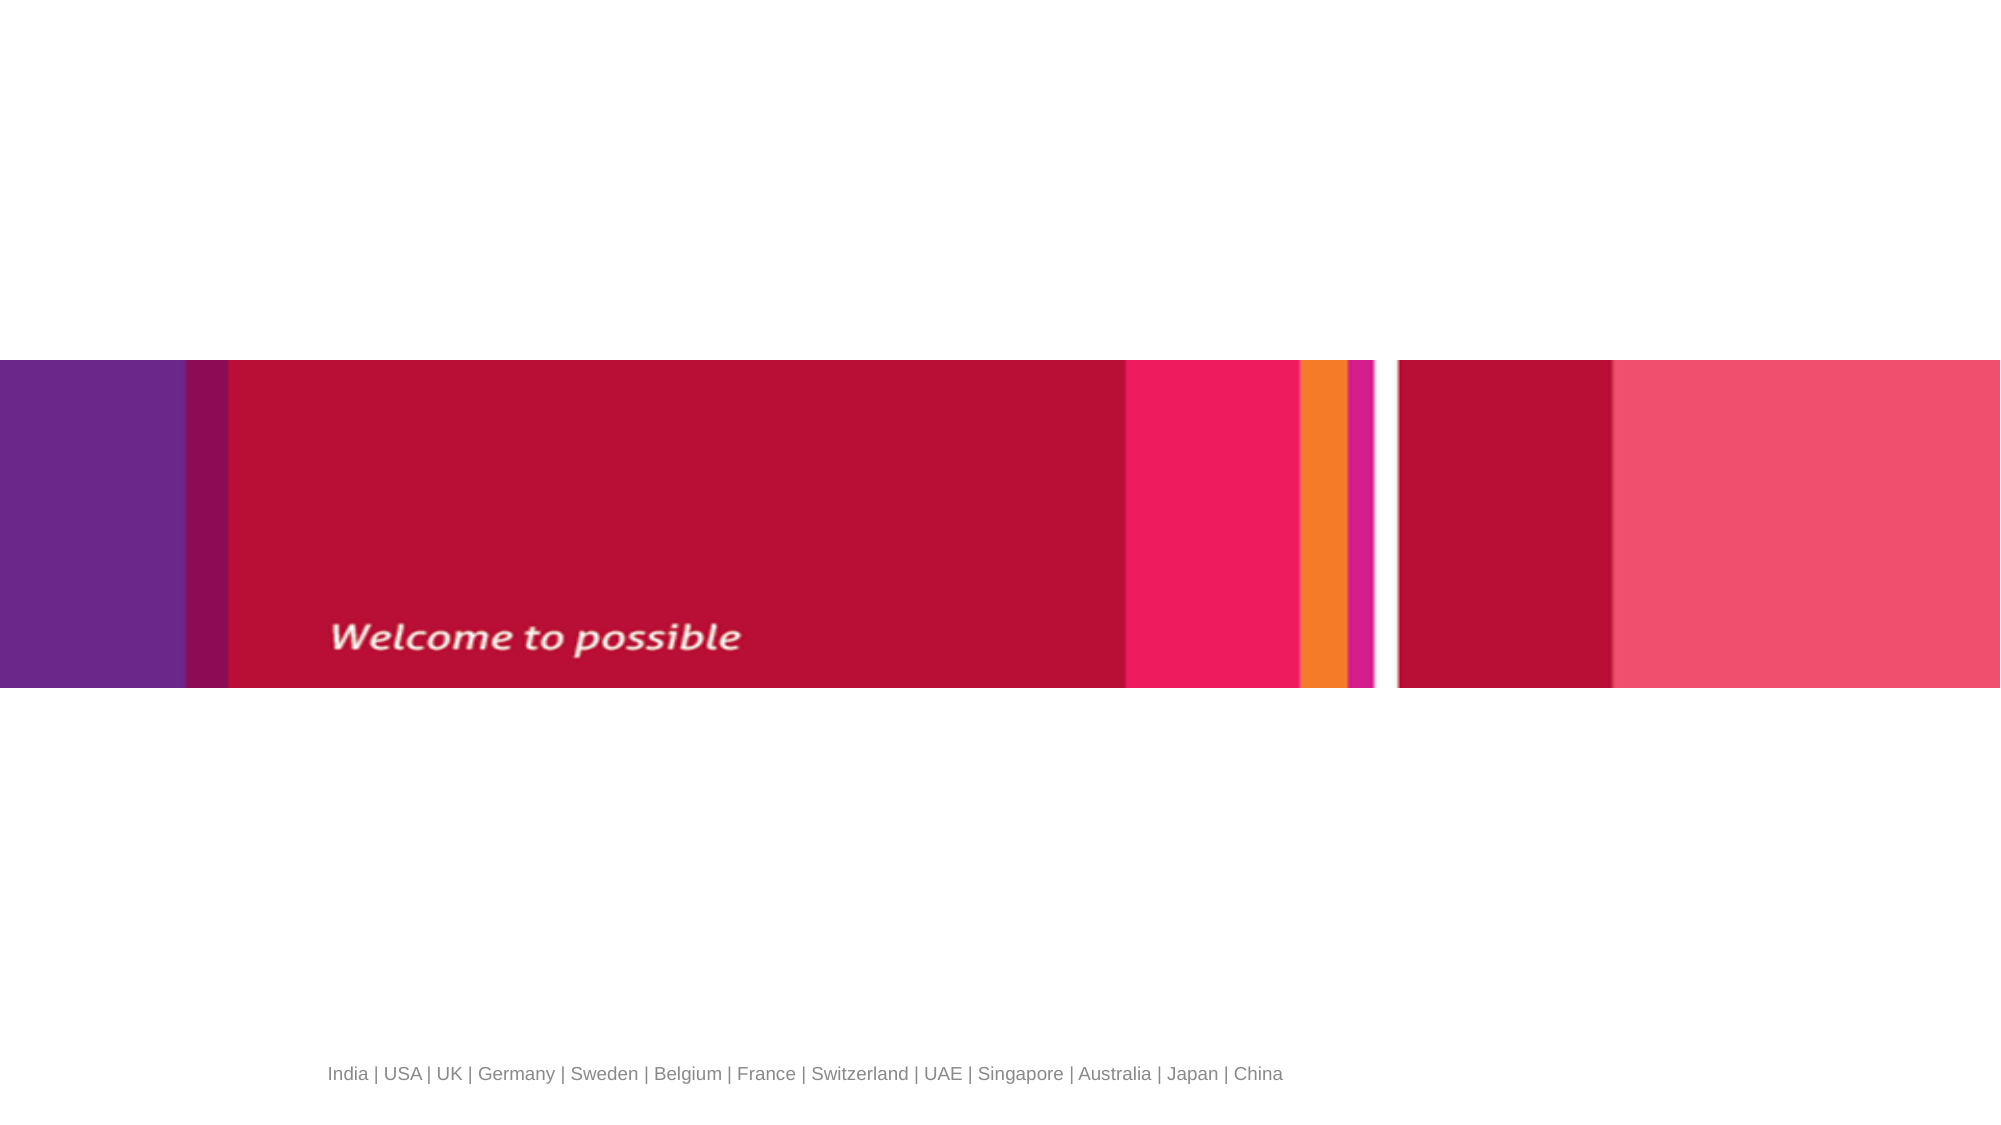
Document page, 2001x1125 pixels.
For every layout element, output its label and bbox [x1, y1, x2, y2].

picture [0, 360, 2000, 688]
